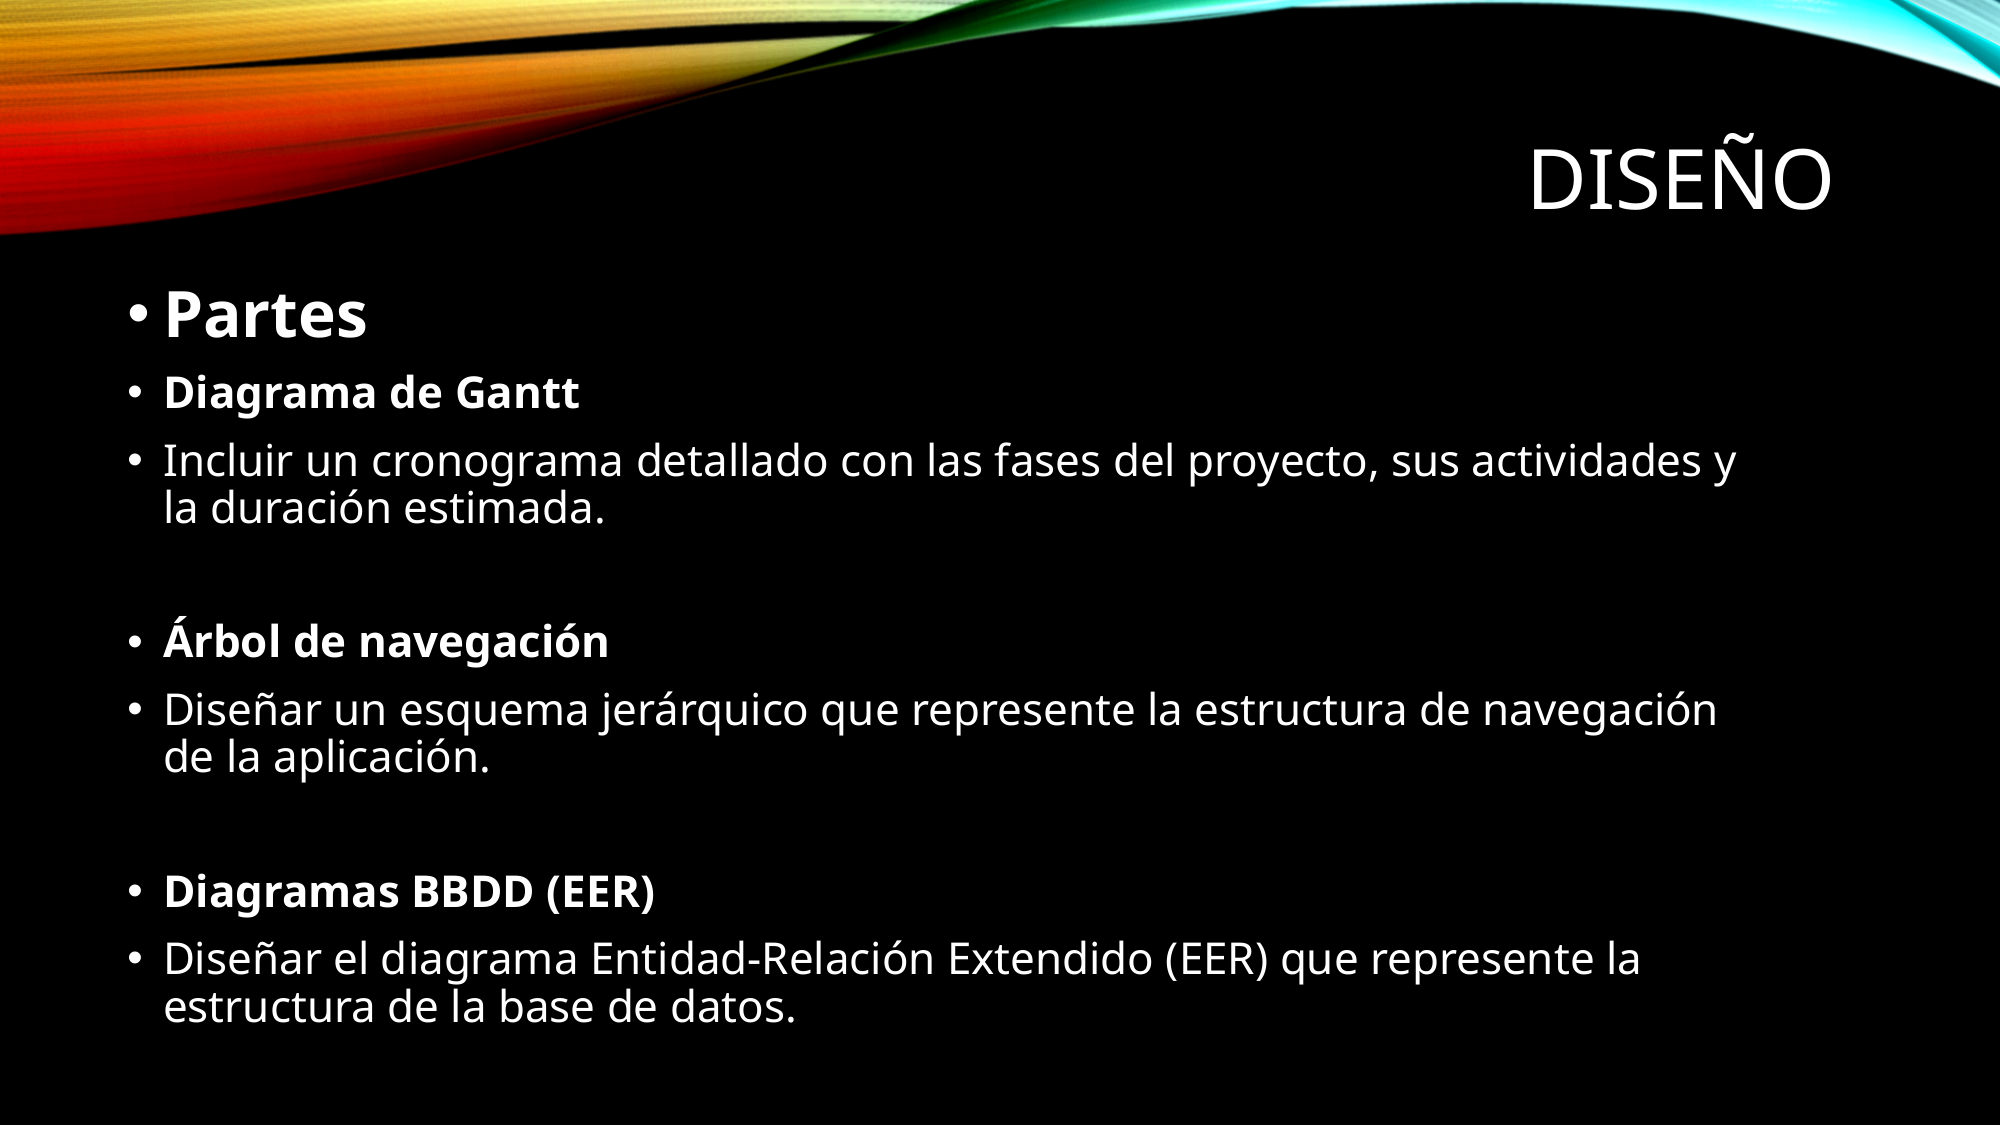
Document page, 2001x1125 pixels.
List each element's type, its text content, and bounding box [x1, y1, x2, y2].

title Diseño [148, 58, 1852, 306]
list Partes Diagrama de Gantt Incluir un cronograma detallado con las fases del proyecto, sus actividades y la duración estimada. Árbol de navegación Diseñar un esquema jerárquico que represente la estructura de navegación de la aplicación. Diagramas BBDD (EER) Diseñar el diagrama Entidad-Relación Extendido (EER) que represente la estructura de la base de datos. [112, 274, 1773, 1040]
picture [0, 0, 2000, 237]
